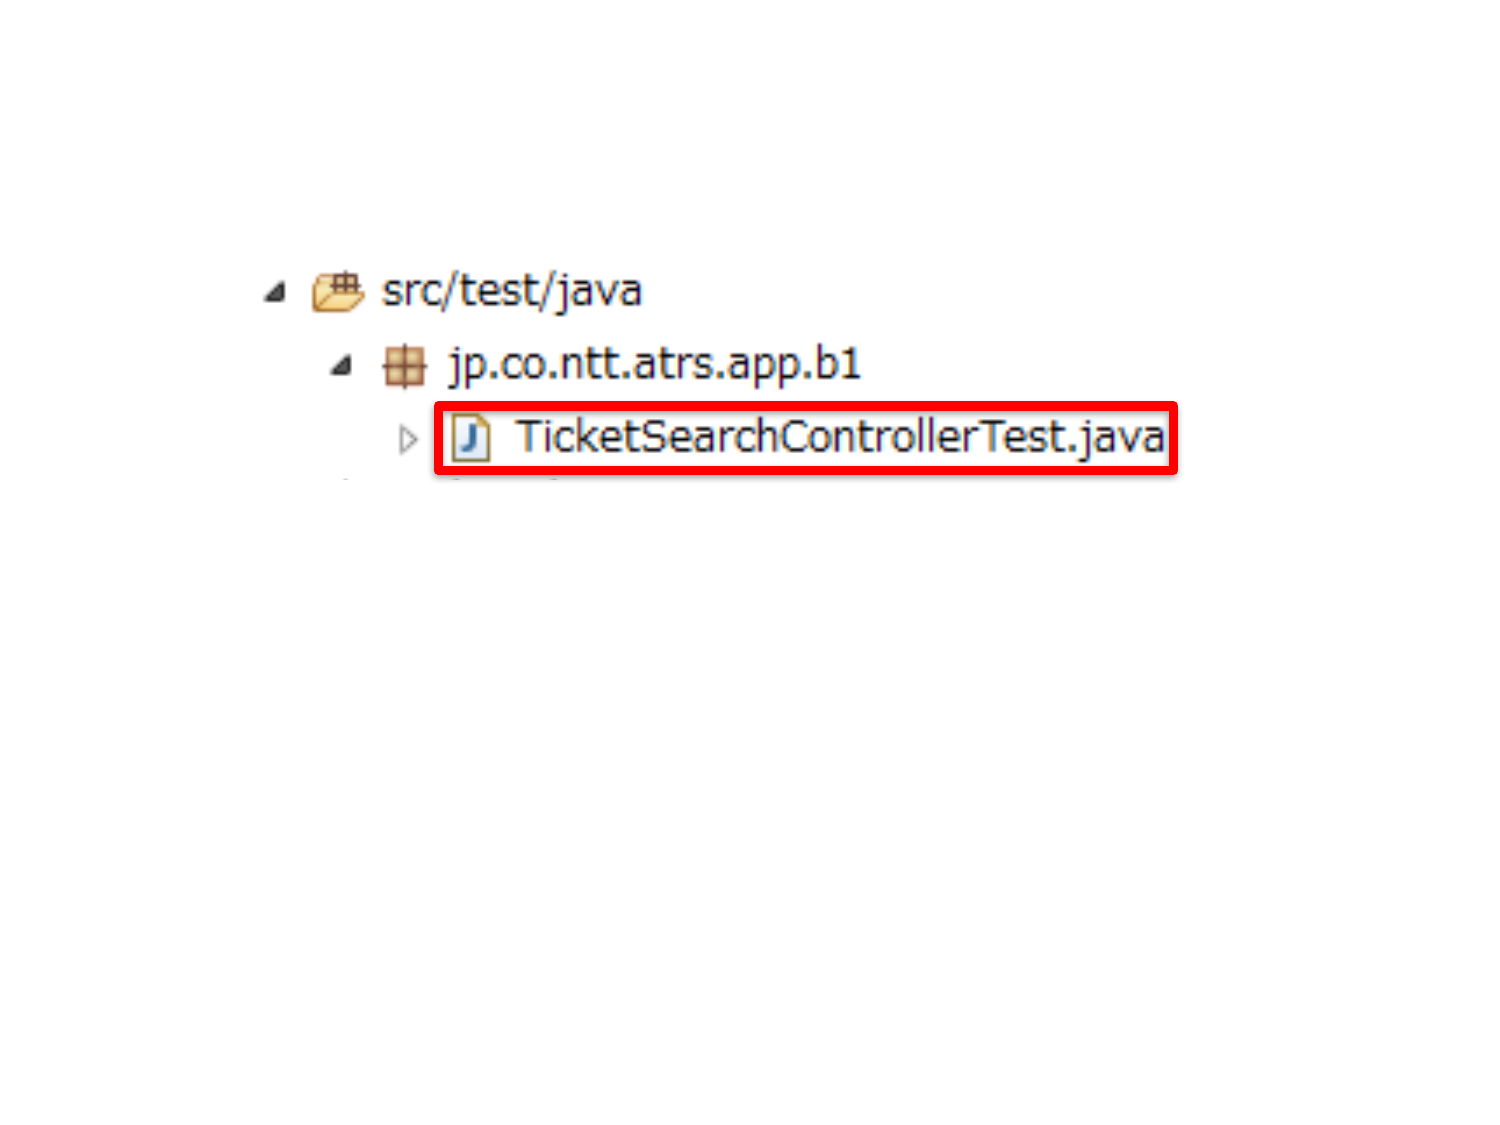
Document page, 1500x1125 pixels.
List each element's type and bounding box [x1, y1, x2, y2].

picture [243, 261, 1227, 480]
